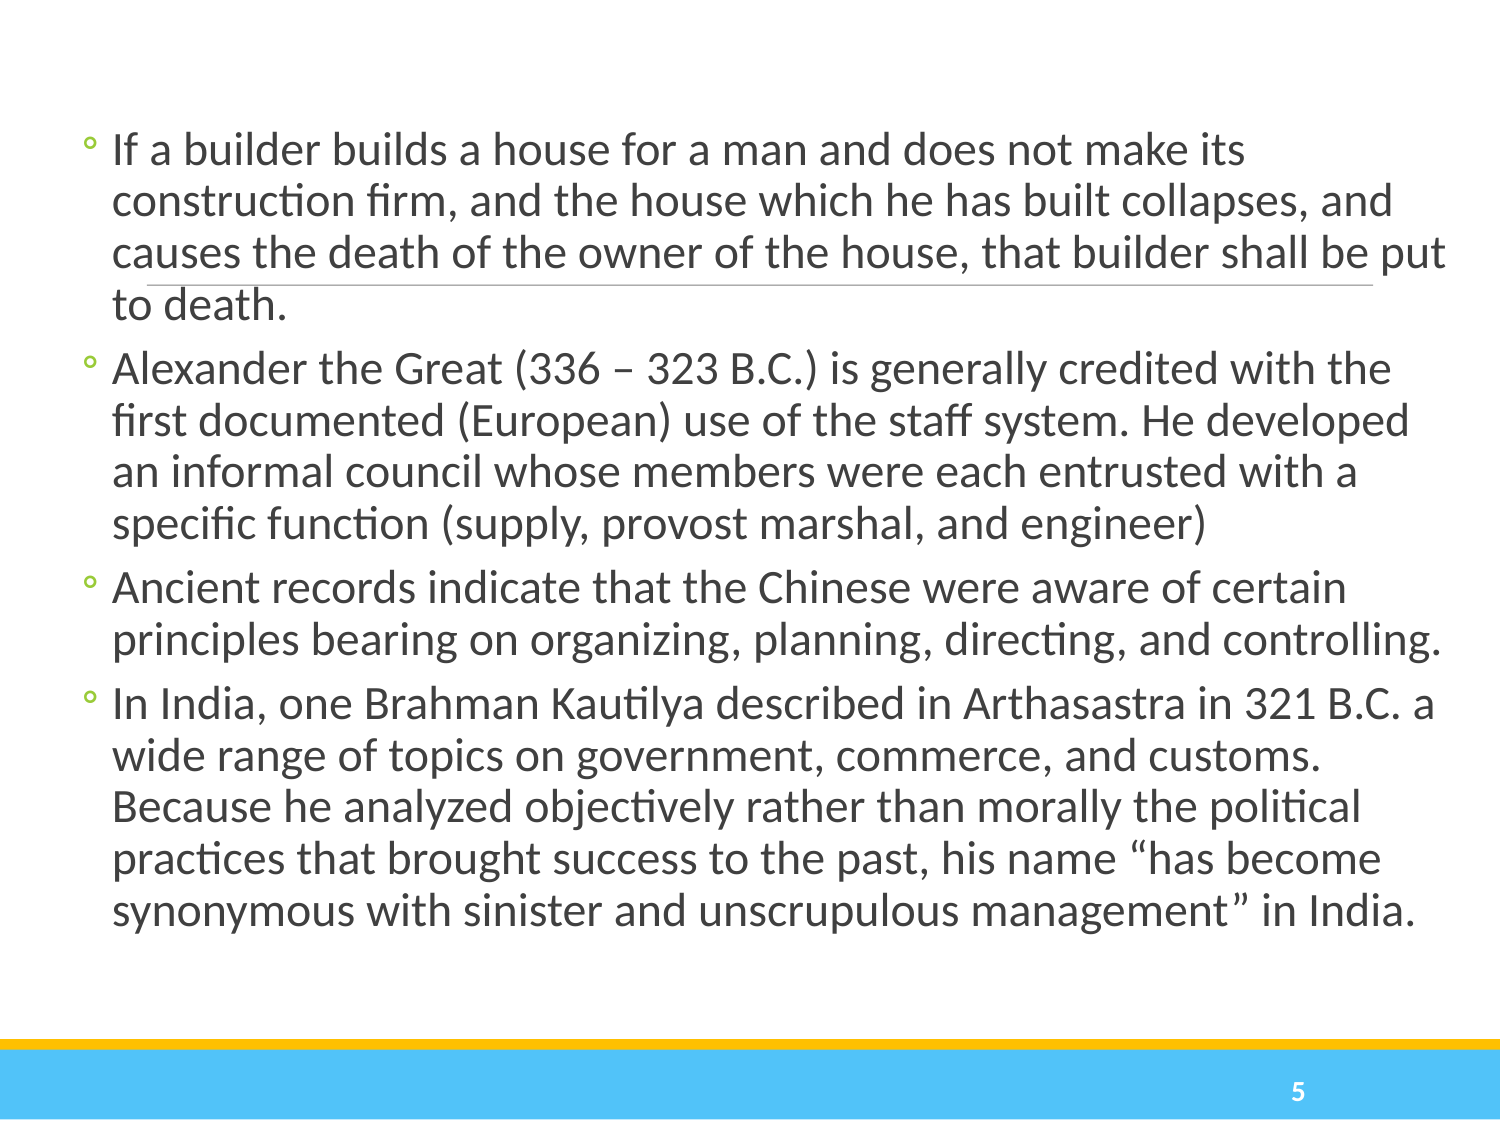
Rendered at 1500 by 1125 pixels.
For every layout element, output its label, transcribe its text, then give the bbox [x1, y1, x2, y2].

slide_number 4 [1218, 1059, 1380, 1120]
list If a builder builds a house for a man and does not make its construction firm, and the house which he has built collapses, and causes the death of the owner of the house, that builder shall be put to death. Alexander the Great (336 – 323 B.C.) is generally credited with the first documented (European) use of the staff system. He developed an informal council whose members were each entrusted with a specific function (supply, provost marshal, and engineer) Ancient records indicate that the Chinese were aware of certain principles bearing on organizing, planning, directing, and controlling. In India, one Brahman Kautilya described in Arthasastra in 321 B.C. a wide range of topics on government, commerce, and customs. Because he analyzed objectively rather than morally the political practices that brought success to the past, his name “has become synonymous with sinister and unscrupulous management” in India. [48, 123, 1461, 983]
